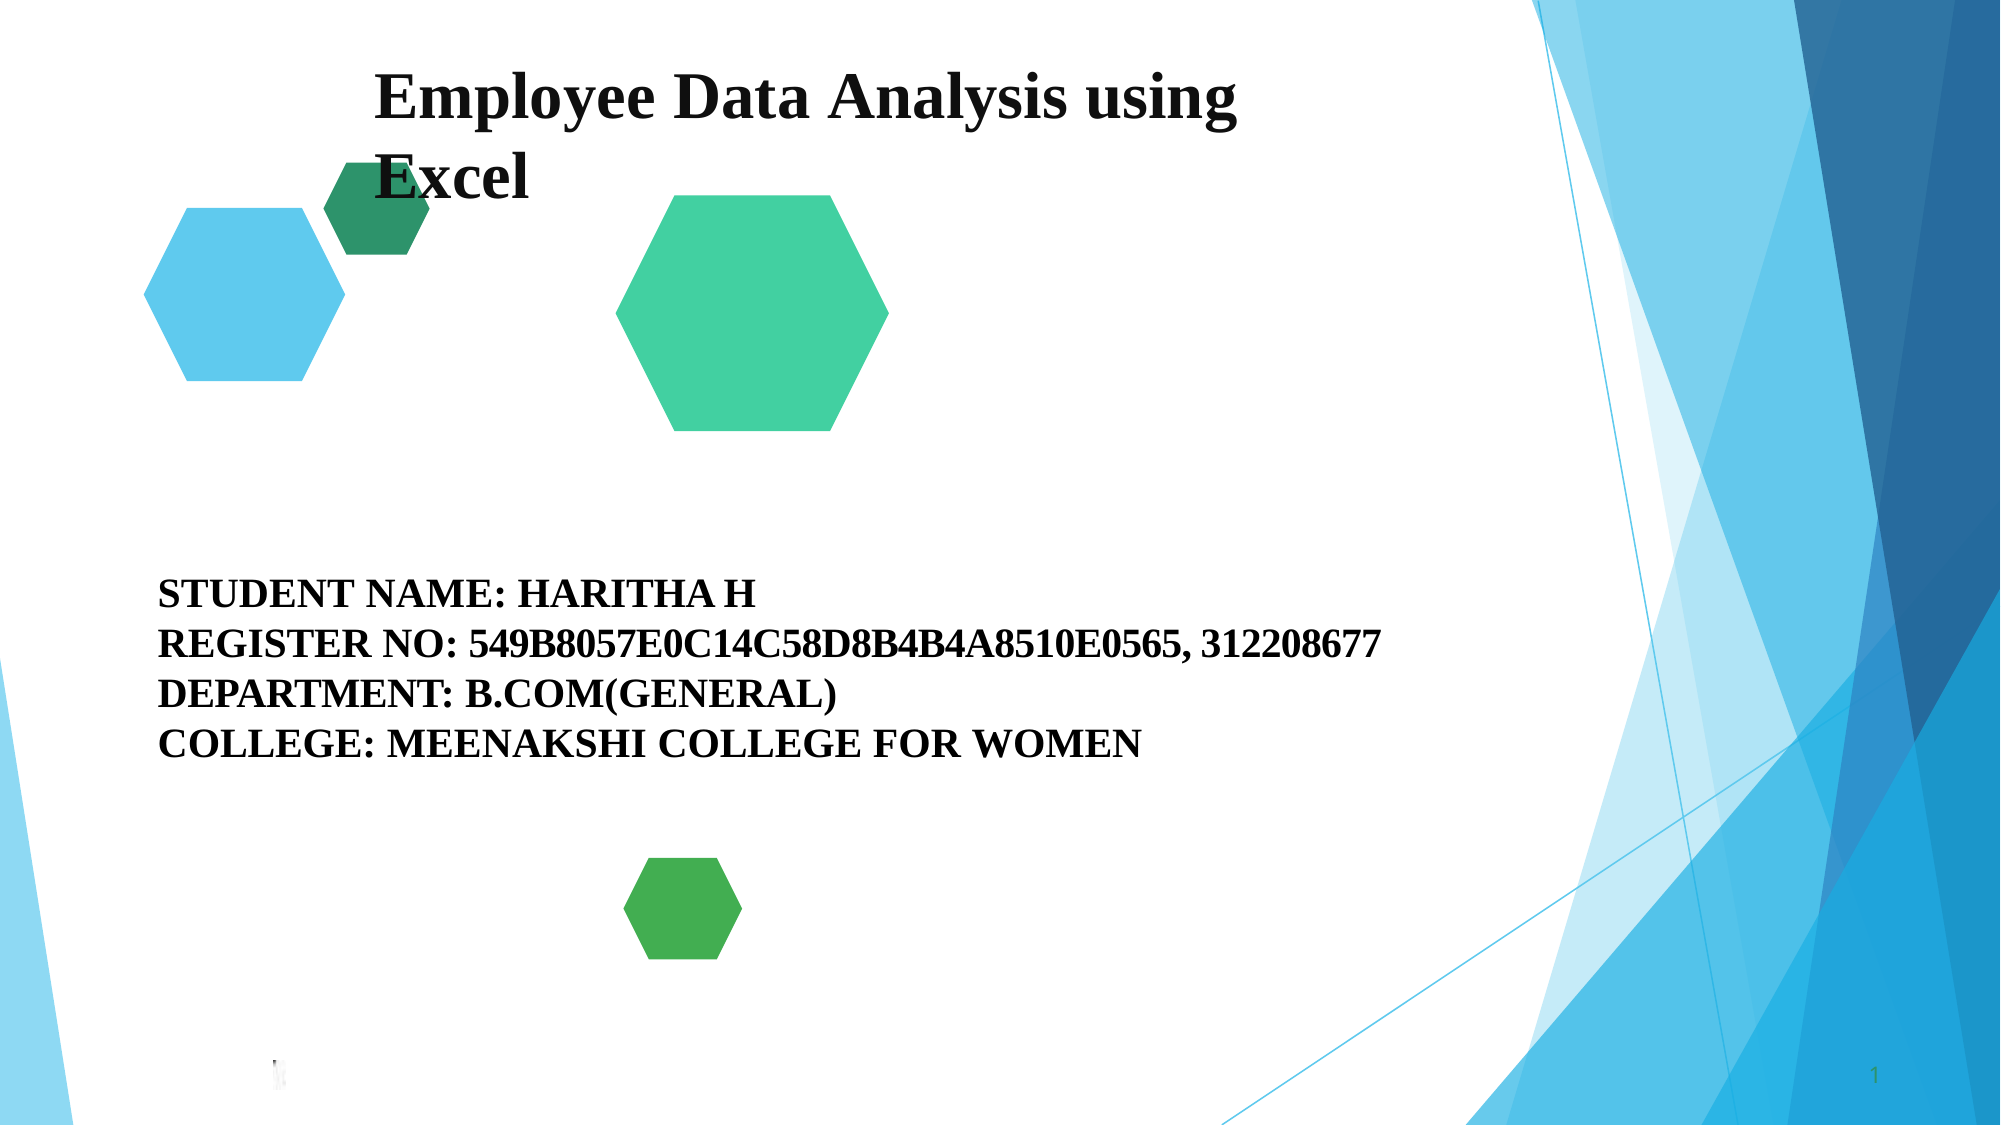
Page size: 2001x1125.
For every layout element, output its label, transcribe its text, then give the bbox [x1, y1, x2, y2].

text_box STUDENT NAME: HARITHA H REGISTER NO: 549B8057E0C14C58D8B4B4A8510E0565, 312208677 DEPARTMENT: B.COM(GENERAL) COLLEGE: MEENAKSHI COLLEGE FOR WOMEN [155, 564, 1551, 767]
picture [273, 1060, 287, 1091]
text_box [623, 857, 743, 960]
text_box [143, 162, 430, 382]
slide_number 1 [1862, 1060, 1890, 1125]
title Employee Data Analysis using Excel [372, 50, 1406, 240]
text_box [615, 240, 889, 432]
